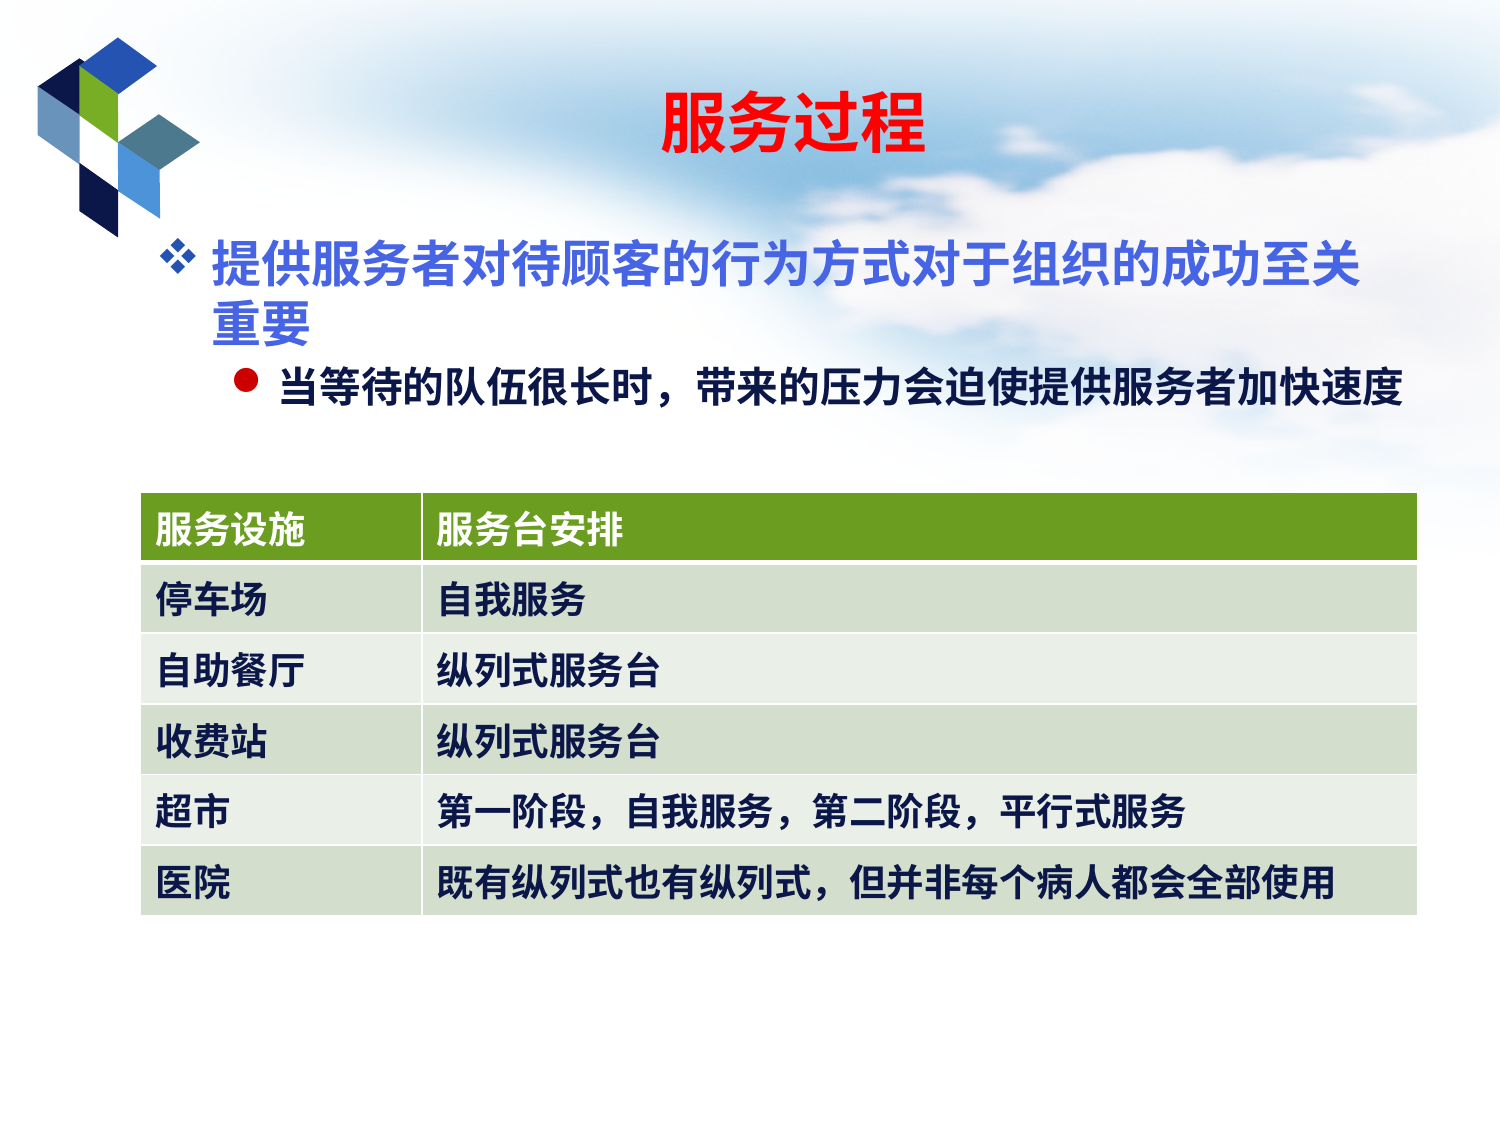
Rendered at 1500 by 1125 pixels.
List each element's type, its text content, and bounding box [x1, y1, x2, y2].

title 服务过程 [212, 74, 1376, 168]
table_header 服务设施 [141, 493, 421, 560]
table_cell 纵列式服务台 [423, 705, 1417, 774]
table_cell 自助餐厅 [141, 634, 421, 703]
table_cell 医院 [141, 846, 421, 915]
table_header 服务台安排 [423, 493, 1417, 560]
table_cell 超市 [141, 775, 421, 844]
table_cell 收费站 [141, 705, 421, 774]
table_cell 自我服务 [423, 565, 1417, 632]
table_cell 第一阶段，自我服务，第二阶段，平行式服务 [423, 775, 1417, 844]
list 提供服务者对待顾客的行为方式对于组织的成功至关重要 当等待的队伍很长时，带来的压力会迫使提供服务者加快速度 [140, 224, 1426, 1023]
table_cell 既有纵列式也有纵列式，但并非每个病人都会全部使用 [423, 846, 1417, 915]
table_cell 纵列式服务台 [423, 634, 1417, 703]
picture [0, 0, 1500, 588]
table_cell 停车场 [141, 565, 421, 632]
